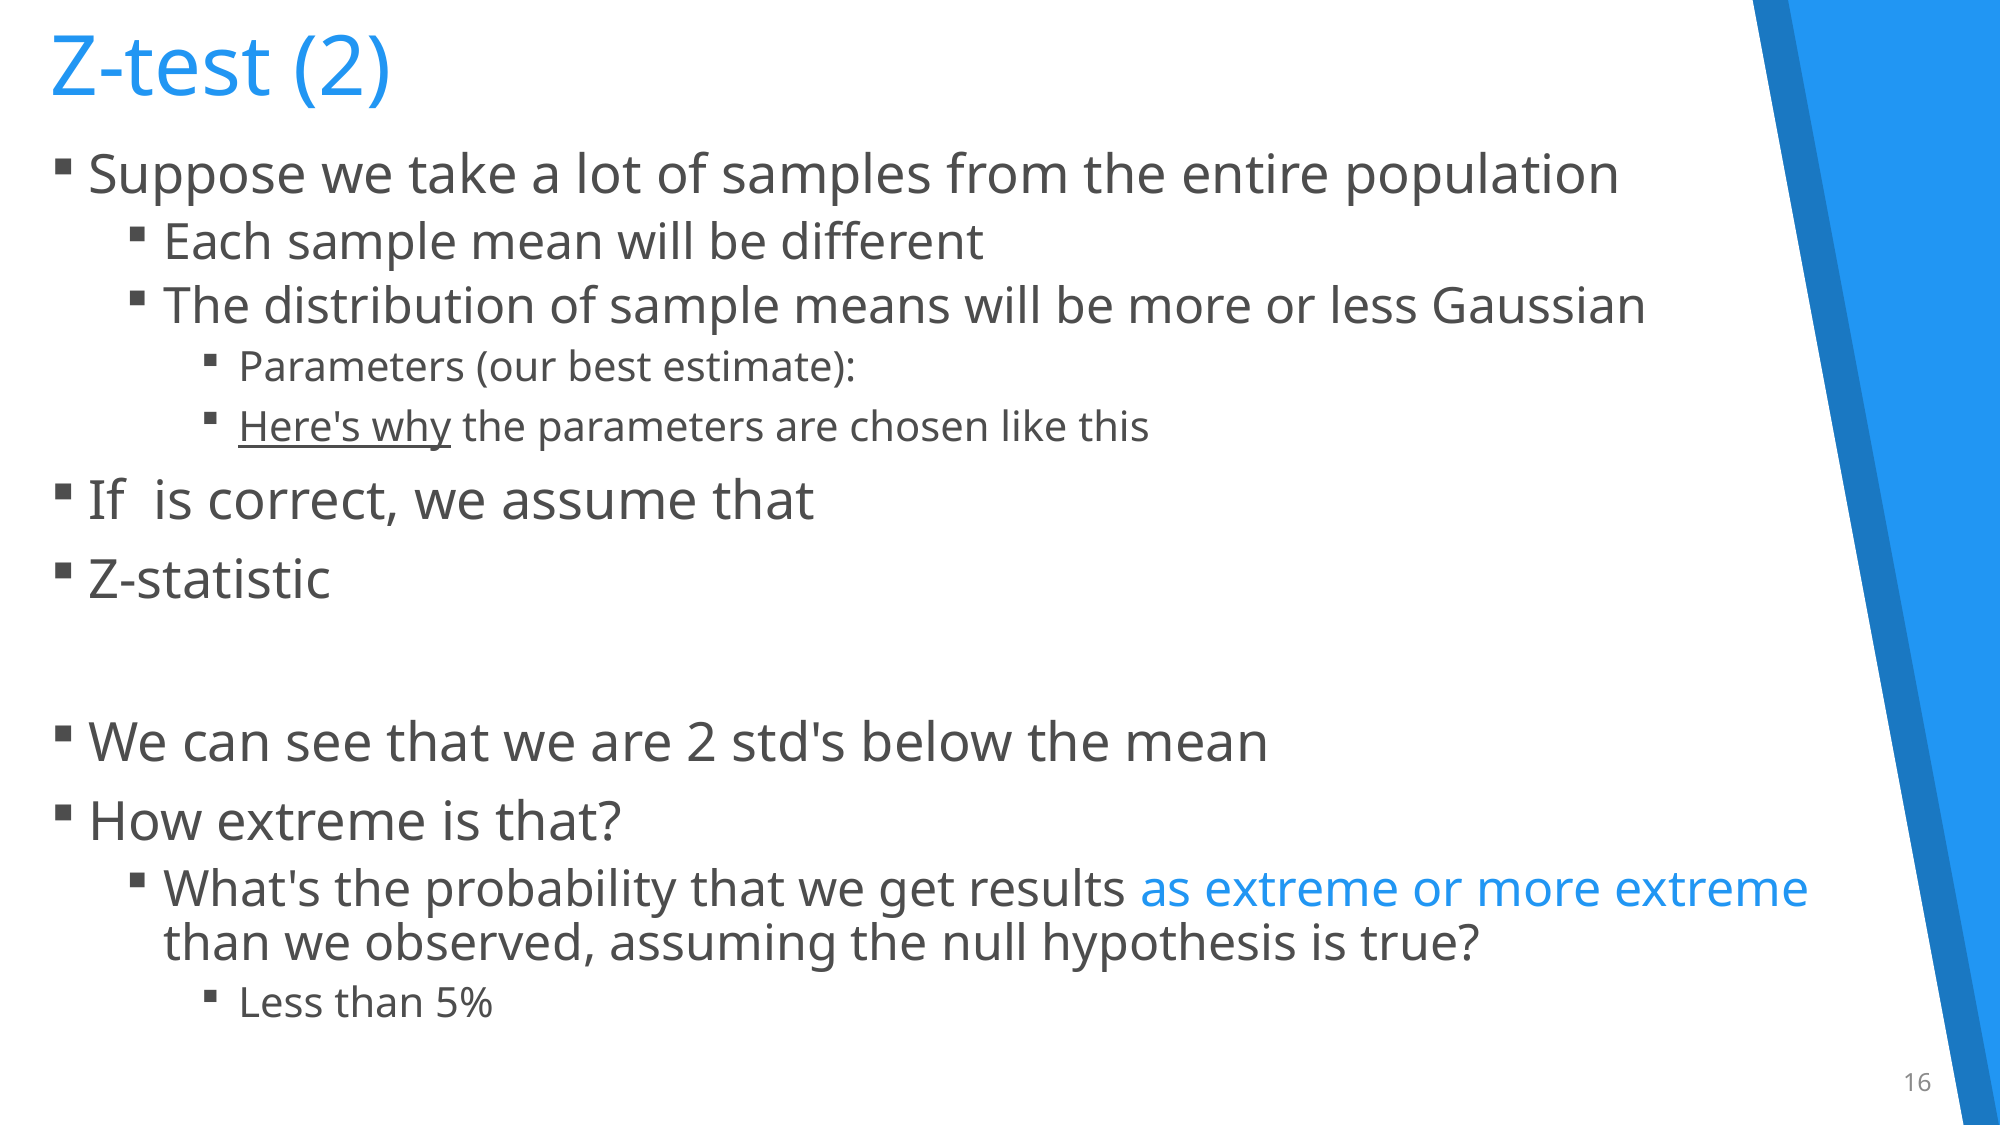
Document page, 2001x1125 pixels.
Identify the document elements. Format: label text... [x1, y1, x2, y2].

title Z-test (2) [35, 0, 1959, 137]
slide_number 16 [1877, 1053, 1947, 1114]
